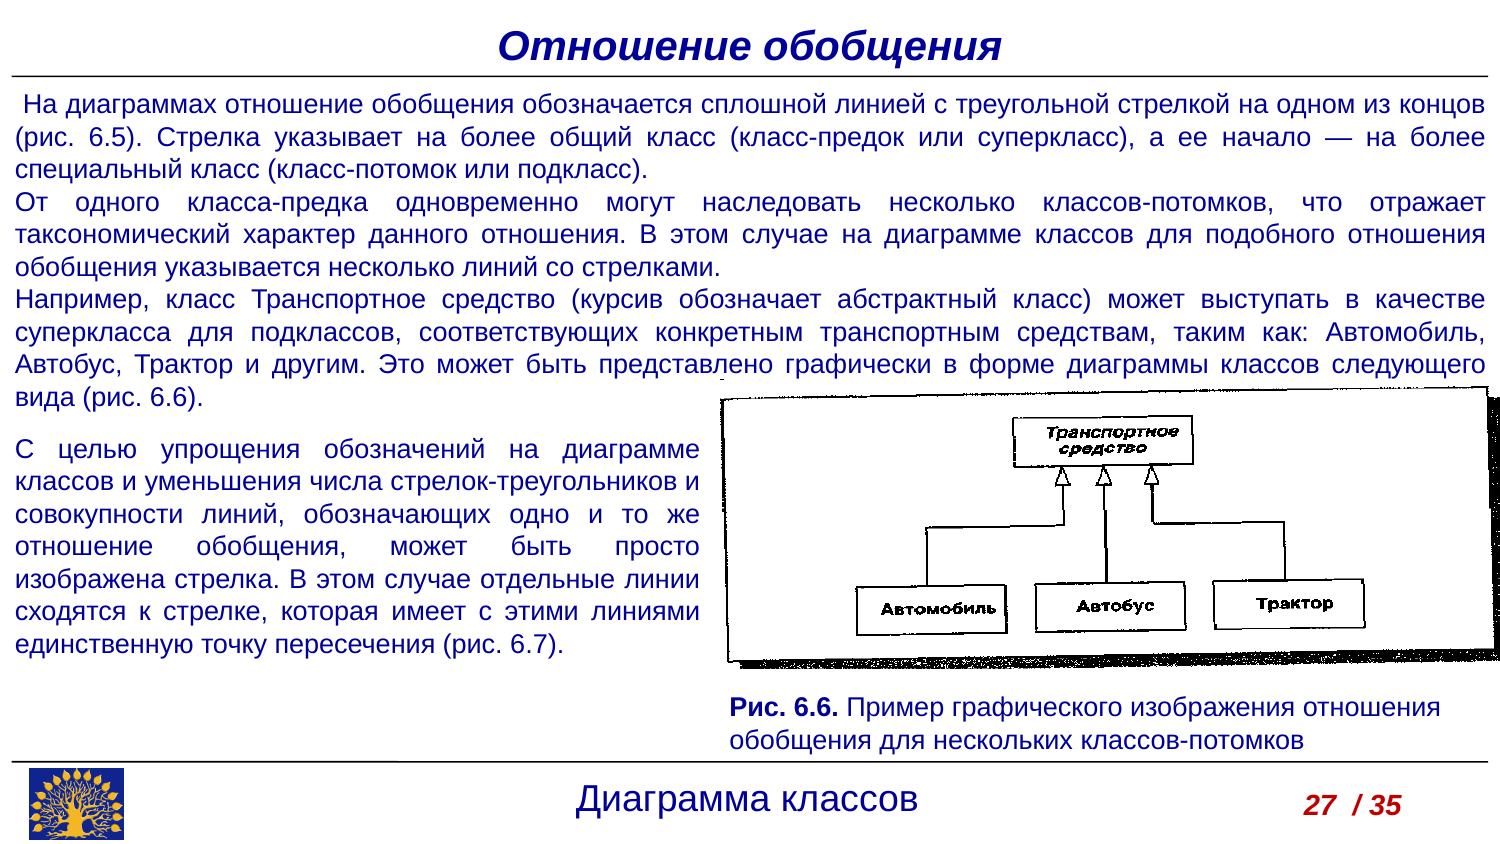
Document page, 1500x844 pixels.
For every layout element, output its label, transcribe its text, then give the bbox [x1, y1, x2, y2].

picture [29, 768, 124, 840]
text_box С целью упрощения обозначений на диаграмме классов и уменьшения числа стрелок-треугольников и совокупности линий, обозначающих одно и то же отношение обобщения, может быть просто изображена стрелка. В этом случае отдельные линии сходятся к стрелке, которая имеет с этими линиями единственную точку пересечения (рис. 6.7). [0, 423, 709, 666]
text_box Рис. 6.6. Пример графического изображения отношения обобщения для нескольких классов-потомков [714, 682, 1500, 763]
text_box На диаграммах отношение обобщения обозначается сплошной линией с треугольной стрелкой на одном из концов (рис. 6.5). Стрелка указывает на более общий класс (класс-предок или суперкласс), а ее начало — на более специальный класс (класс-потомок или подкласс). От одного класса-предка одновременно могут наследовать несколько классов-потомков, что отражает таксономический характер данного отношения. В этом случае на диаграмме классов для подобного отношения обобщения указывается несколько линий со стрелками. Например, класс Транспортное средство (курсив обозначает абстрактный класс) может выступать в качестве суперкласса для подклассов, соответствующих конкретным транспортным средствам, таким как: Автомобиль, Автобус, Трактор и другим. Это может быть представлено графически в форме диаграммы классов следующего вида (рис. 6.6). [0, 80, 1500, 419]
text_box Отношение обобщения [0, 11, 1500, 80]
picture [714, 379, 1500, 669]
